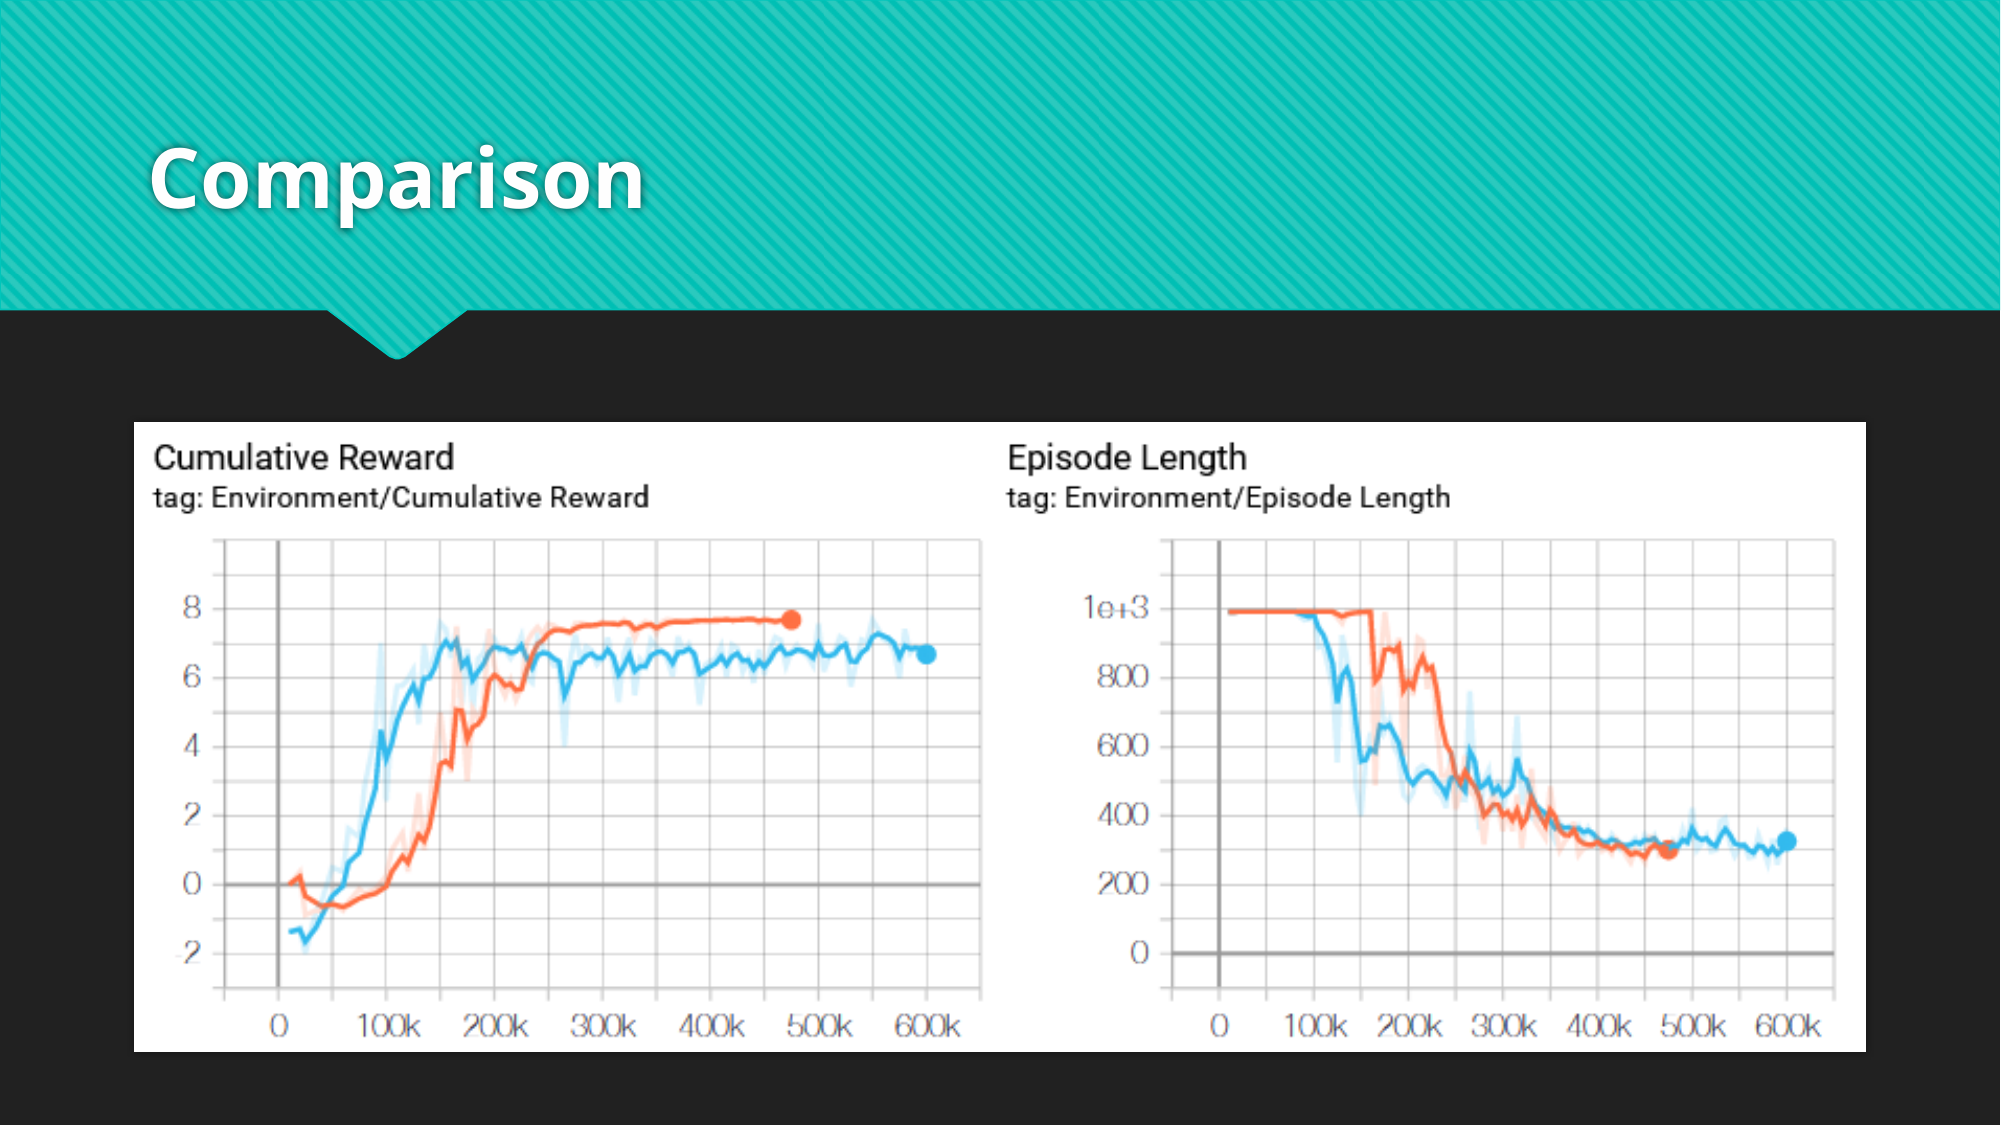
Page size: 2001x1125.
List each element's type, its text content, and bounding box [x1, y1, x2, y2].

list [134, 422, 1866, 1052]
title Comparison [132, 73, 1868, 233]
